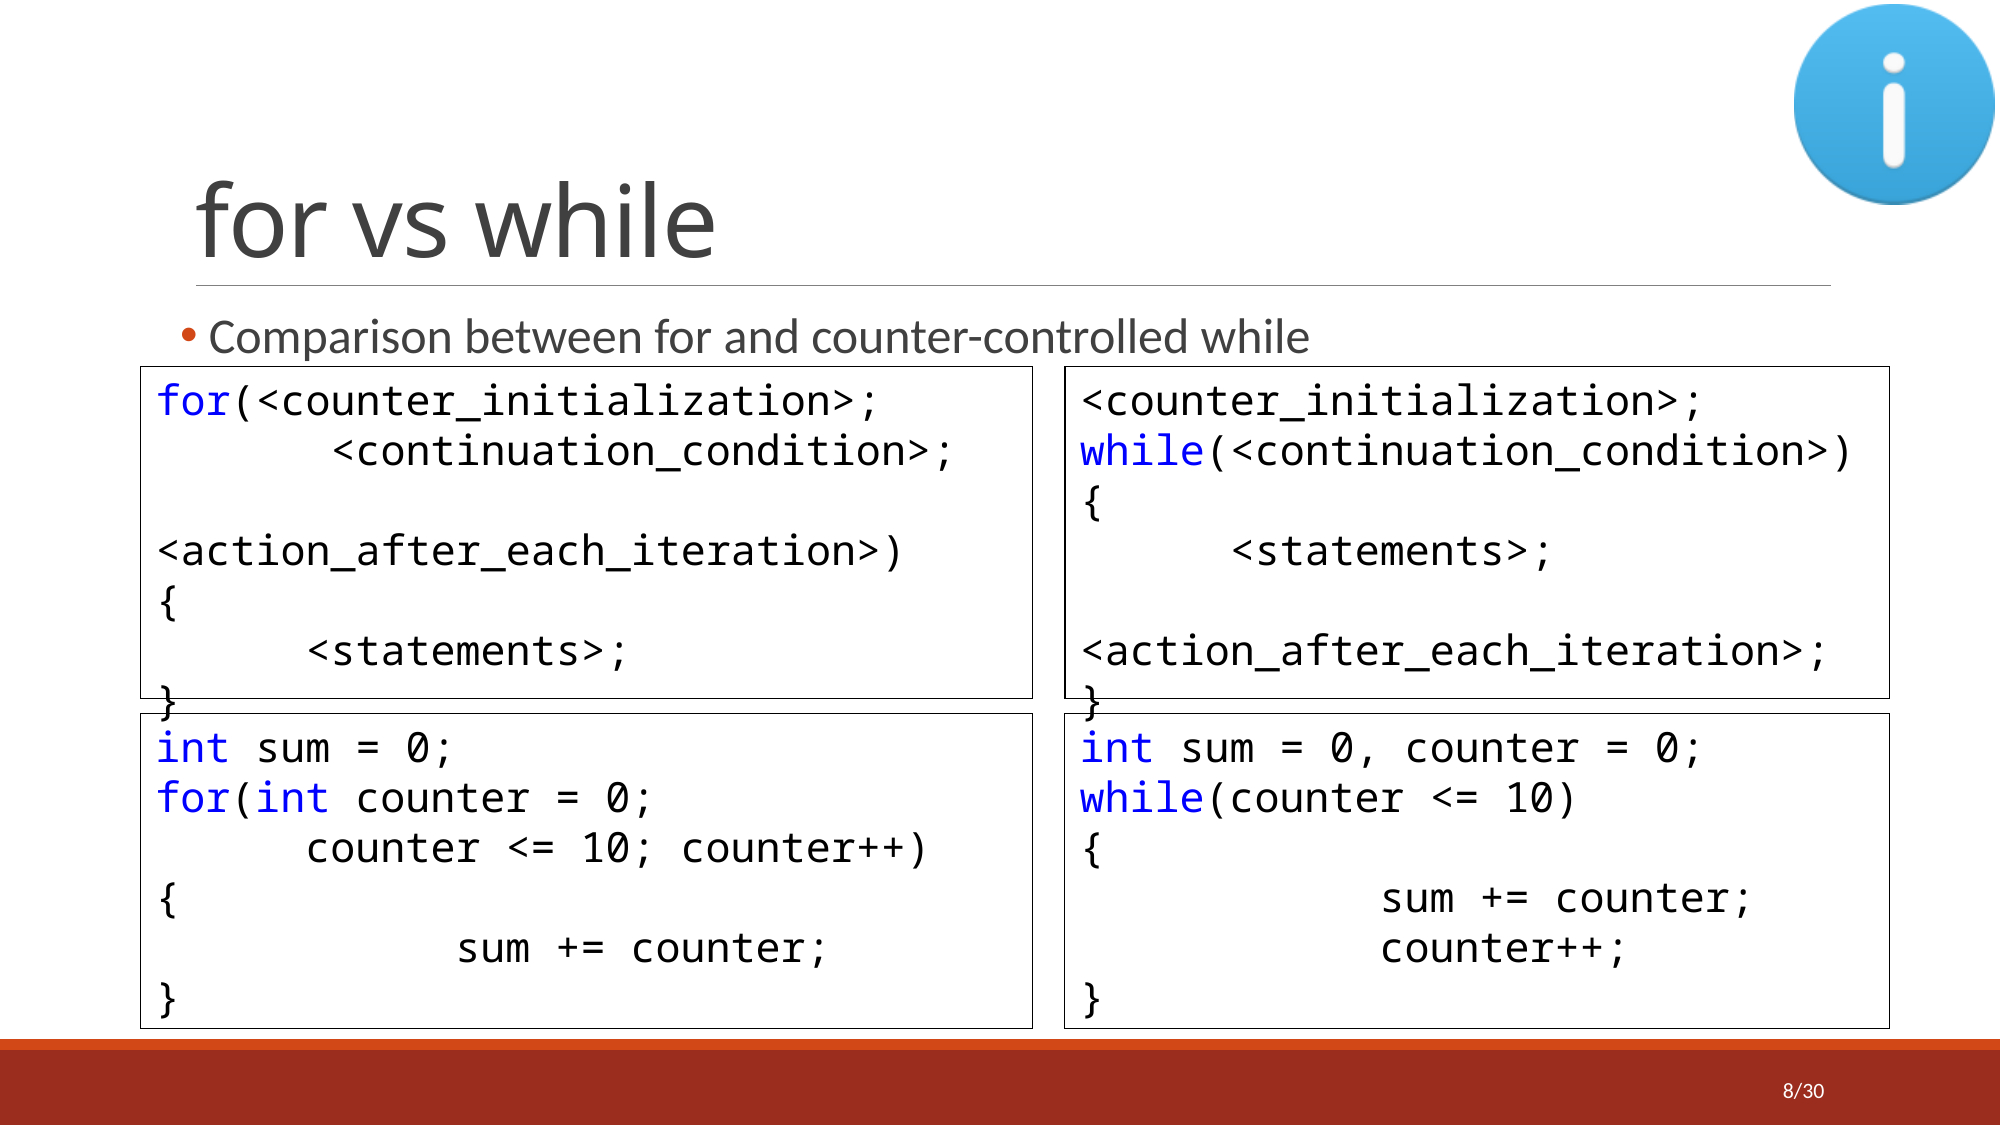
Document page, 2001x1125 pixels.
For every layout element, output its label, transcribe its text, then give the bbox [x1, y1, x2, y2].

text_box <counter_initialization>; while(<continuation_condition>) { <statements>; <action_after_each_iteration>; } [1064, 366, 1890, 699]
text_box for(<counter_initialization>; <continuation_condition>; <action_after_each_iteration>) { <statements>; } [140, 366, 1033, 699]
slide_number 8/30 [1624, 1059, 1840, 1120]
title for vs while [180, 47, 1830, 285]
picture [1794, 4, 1996, 206]
text_box int sum = 0, counter = 0; while(counter <= 10) { sum += counter; counter++; } [1064, 713, 1890, 1029]
list Comparison between for and counter-controlled while [180, 302, 1830, 963]
text_box int sum = 0; for(int counter = 0; counter <= 10; counter++) { sum += counter; } [140, 713, 1033, 1029]
